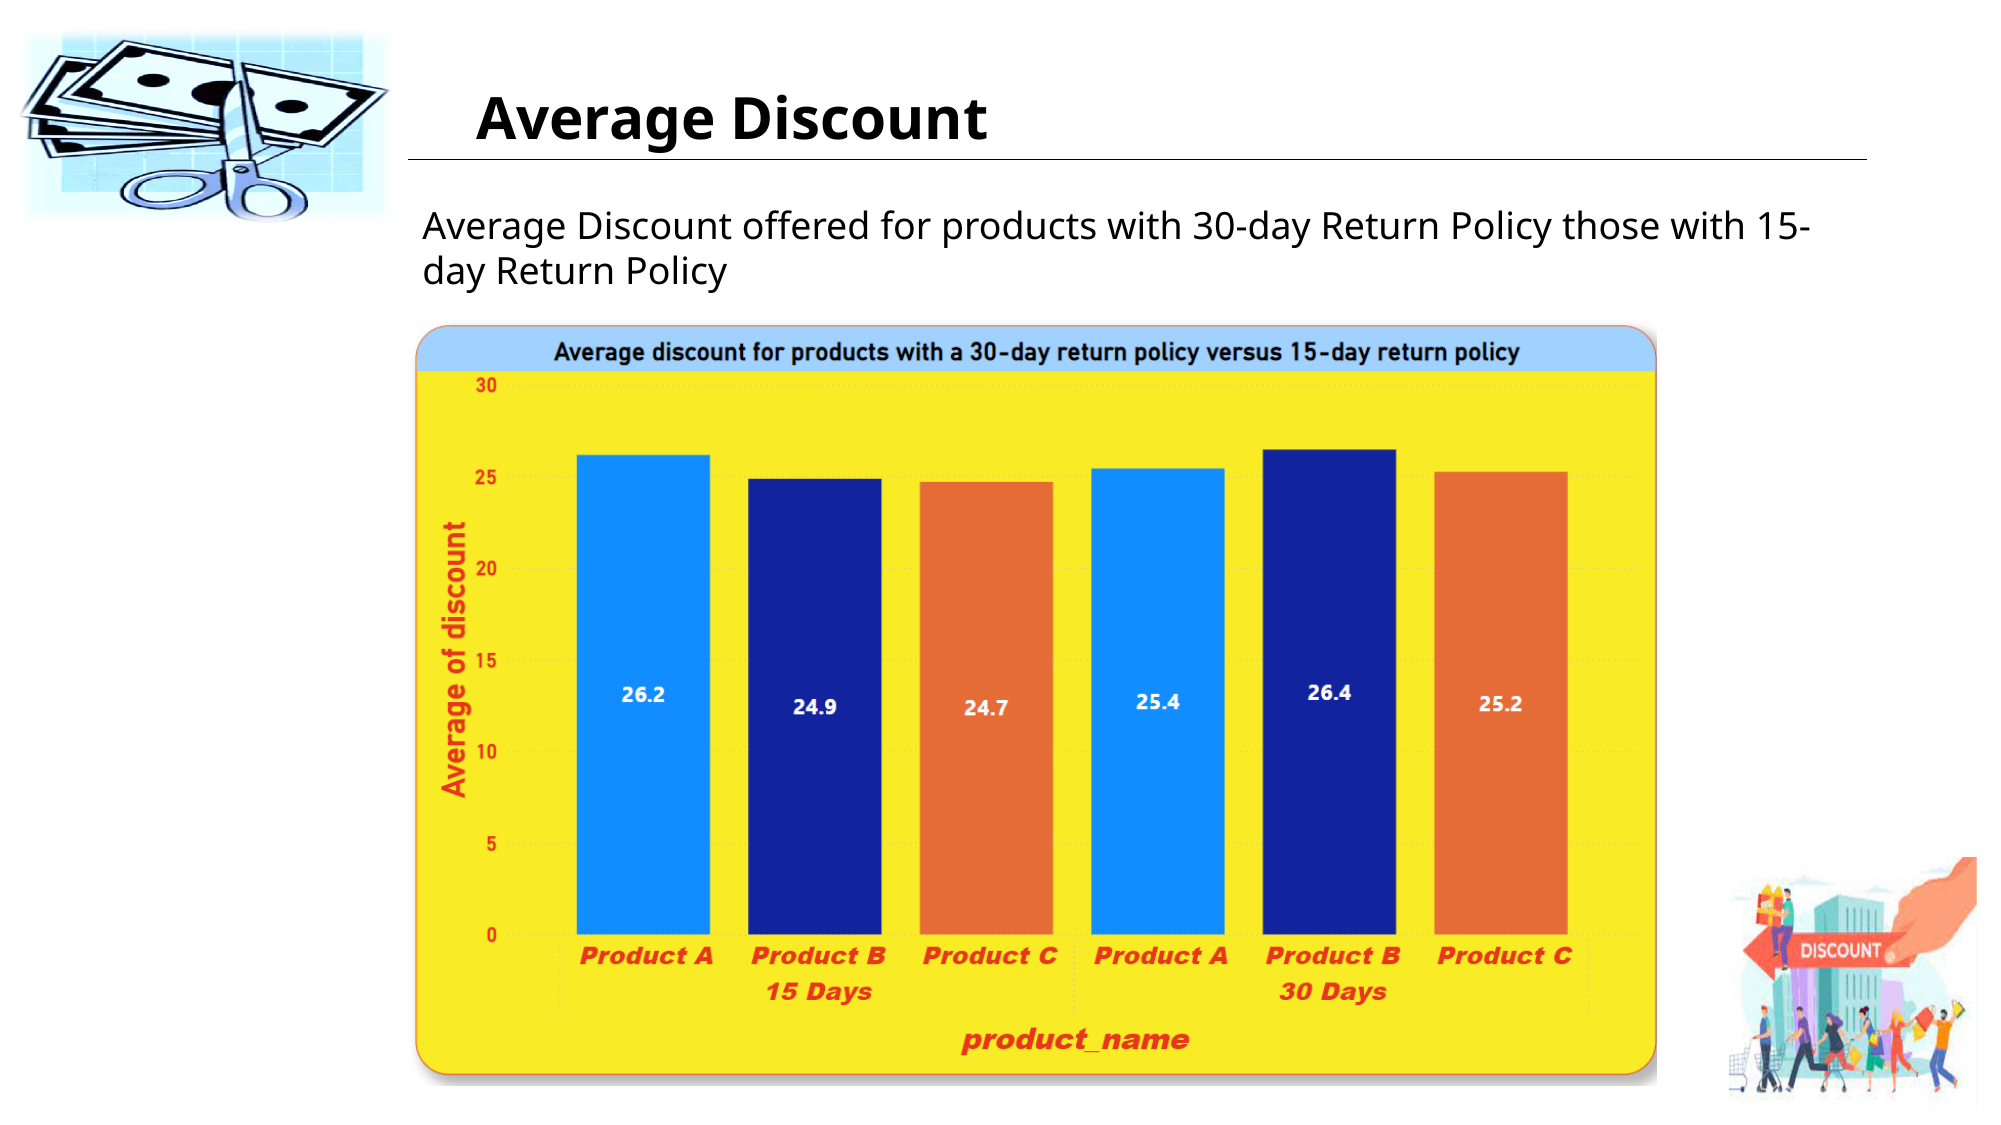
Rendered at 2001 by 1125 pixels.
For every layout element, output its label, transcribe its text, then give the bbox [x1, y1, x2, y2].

picture [1729, 857, 1977, 1110]
text_box Average Discount offered for products with 30-day Return Policy those with 15-day Return Policy [407, 194, 1839, 300]
picture [16, 27, 396, 225]
picture [407, 313, 1657, 1086]
text_box Average Discount [395, 22, 1070, 160]
